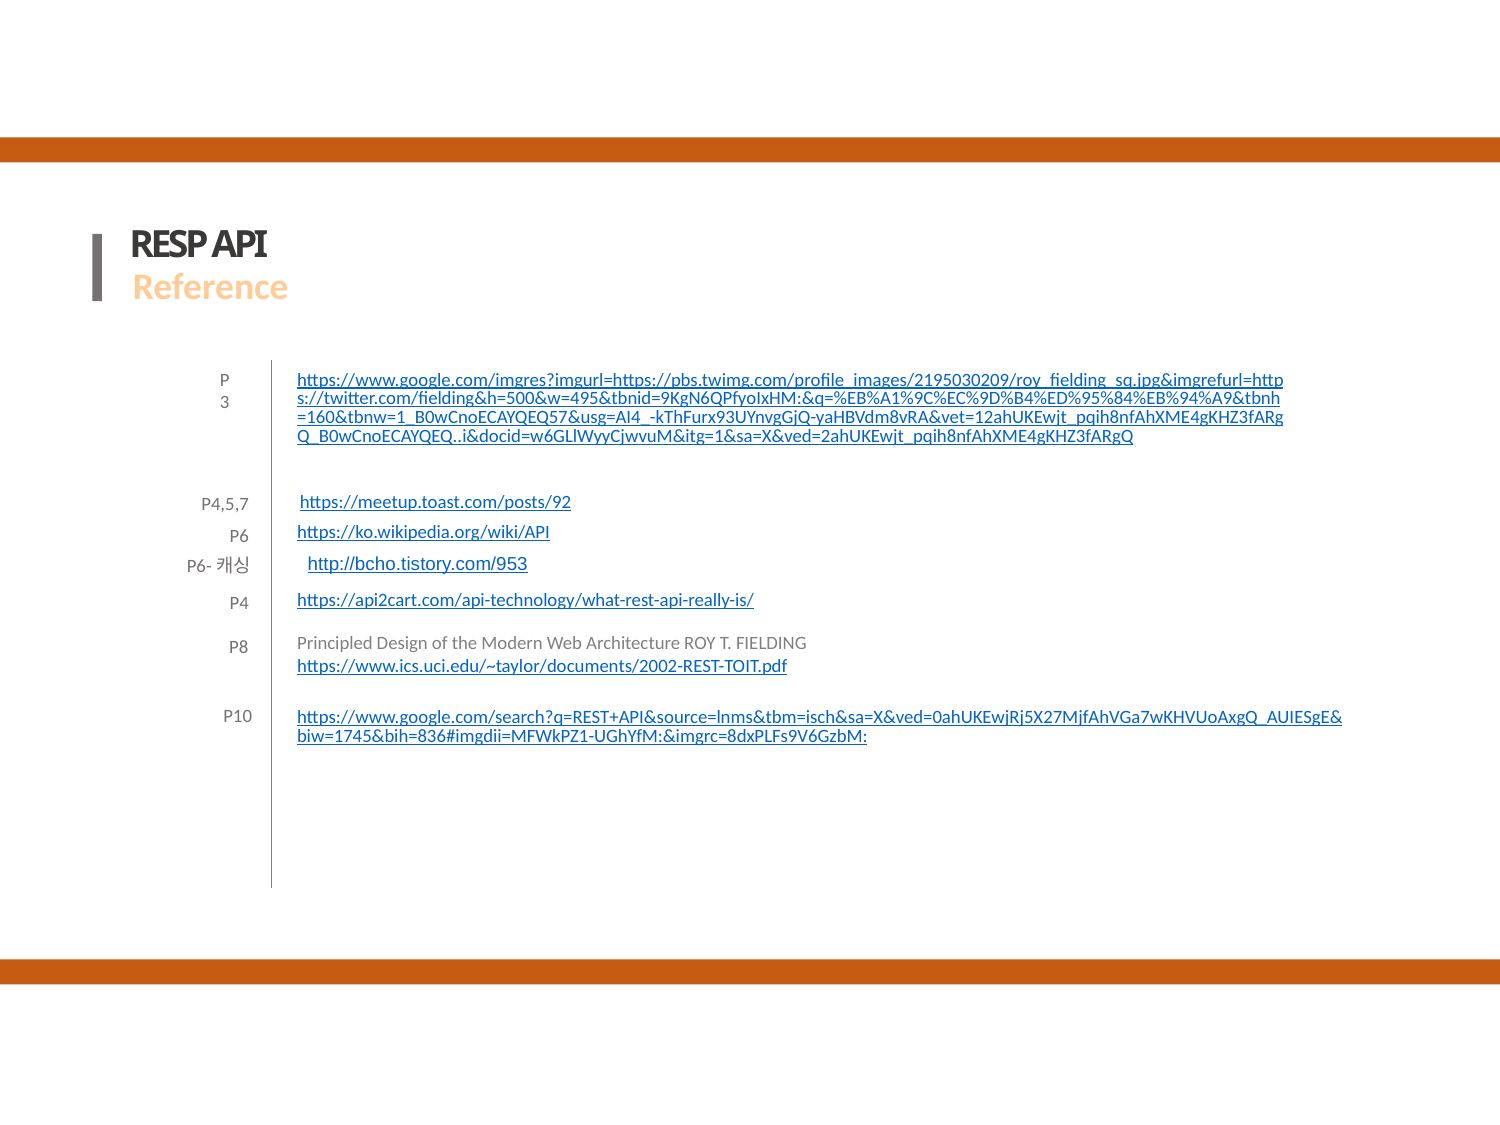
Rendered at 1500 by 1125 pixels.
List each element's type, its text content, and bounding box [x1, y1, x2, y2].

text_box RESP API [118, 200, 454, 254]
text_box [91, 233, 103, 302]
text_box P6 [214, 516, 264, 546]
text_box [0, 136, 1500, 163]
text_box https://www.google.com/imgres?imgurl=https://pbs.twimg.com/profile_images/2195030209/roy_fielding_sq.jpg&imgrefurl=https://twitter.com/fielding&h=500&w=495&tbnid=9KgN6QPfyoIxHM:&q=%EB%A1%9C%EC%9D%B4%ED%95%84%EB%94%A9&tbnh=160&tbnw=1_B0wCnoECAYQEQ57&usg=AI4_-kThFurx93UYnvgGjQ-yaHBVdm8vRA&vet=12ahUKEwjt_pqih8nfAhXME4gKHZ3fARgQ_B0wCnoECAYQEQ..i&docid=w6GLlWyyCjwvuM&itg=1&sa=X&ved=2ahUKEwjt_pqih8nfAhXME4gKHZ3fARgQ [282, 359, 1301, 398]
text_box P6-캐싱 [172, 546, 266, 584]
text_box http://bcho.tistory.com/953 [287, 544, 548, 580]
text_box P3 [205, 359, 249, 420]
text_box https://www.google.com/search?q=REST+API&source=lnms&tbm=isch&sa=X&ved=0ahUKEwjRj5X27MjfAhVGa7wKHVUoAxgQ_AUIESgE&biw=1745&bih=836#imgdii=MFWkPZ1-UGhYfM:&imgrc=8dxPLFs9V6GzbM: [282, 697, 1361, 735]
text_box Principled Design of the Modern Web Architecture ROY T. FIELDING [282, 623, 900, 646]
text_box P4,5,7 [186, 484, 264, 522]
text_box https://ko.wikipedia.org/wiki/API [282, 512, 580, 550]
text_box [0, 958, 1500, 985]
text_box P4 [214, 583, 264, 621]
text_box P8 [214, 627, 264, 665]
text_box https://www.ics.uci.edu/~taylor/documents/2002-REST-TOIT.pdf [282, 646, 1033, 684]
text_box https://api2cart.com/api-technology/what-rest-api-really-is/ [282, 580, 1033, 619]
text_box P10 [208, 696, 268, 734]
text_box Reference [118, 254, 486, 315]
text_box https://meetup.toast.com/posts/92 [285, 482, 587, 520]
